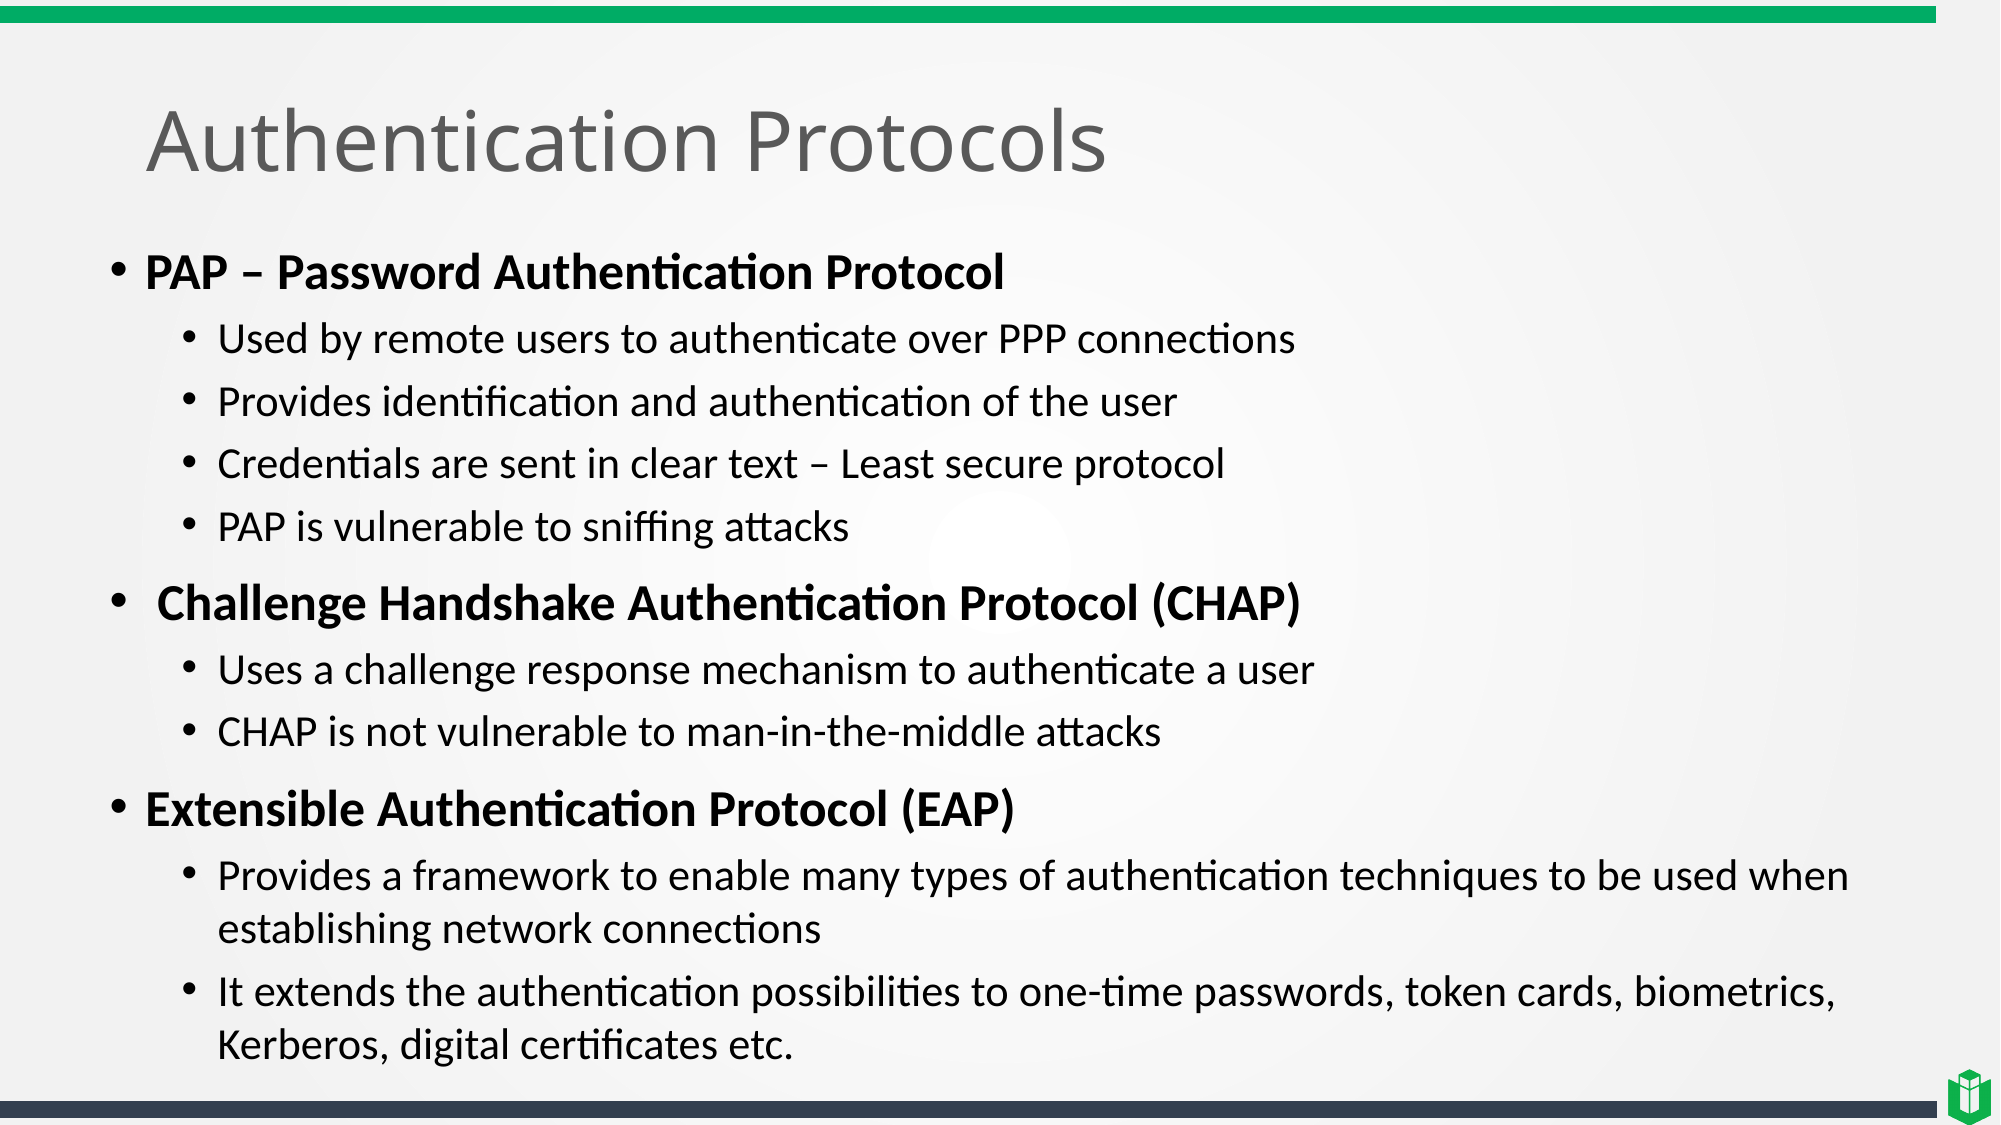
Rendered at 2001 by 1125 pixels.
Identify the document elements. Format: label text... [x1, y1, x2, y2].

text_box PAP – Password Authentication Protocol Used by remote users to authenticate over PPP connections Provides identification and authentication of the user Credentials are sent in clear text – Least secure protocol PAP is vulnerable to sniffing attacks Challenge Handshake Authentication Protocol (CHAP) Uses a challenge response mechanism to authenticate a user CHAP is not vulnerable to man-in-the-middle attacks Extensible Authentication Protocol (EAP) Provides a framework to enable many types of authentication techniques to be used when establishing network connections It extends the authentication possibilities to one-time passwords, token cards, biometrics, Kerberos, digital certificates etc. [94, 230, 1895, 1081]
title Authentication Protocols [131, 84, 1886, 206]
picture [1945, 1068, 1992, 1125]
text_box [69, 205, 1870, 1056]
